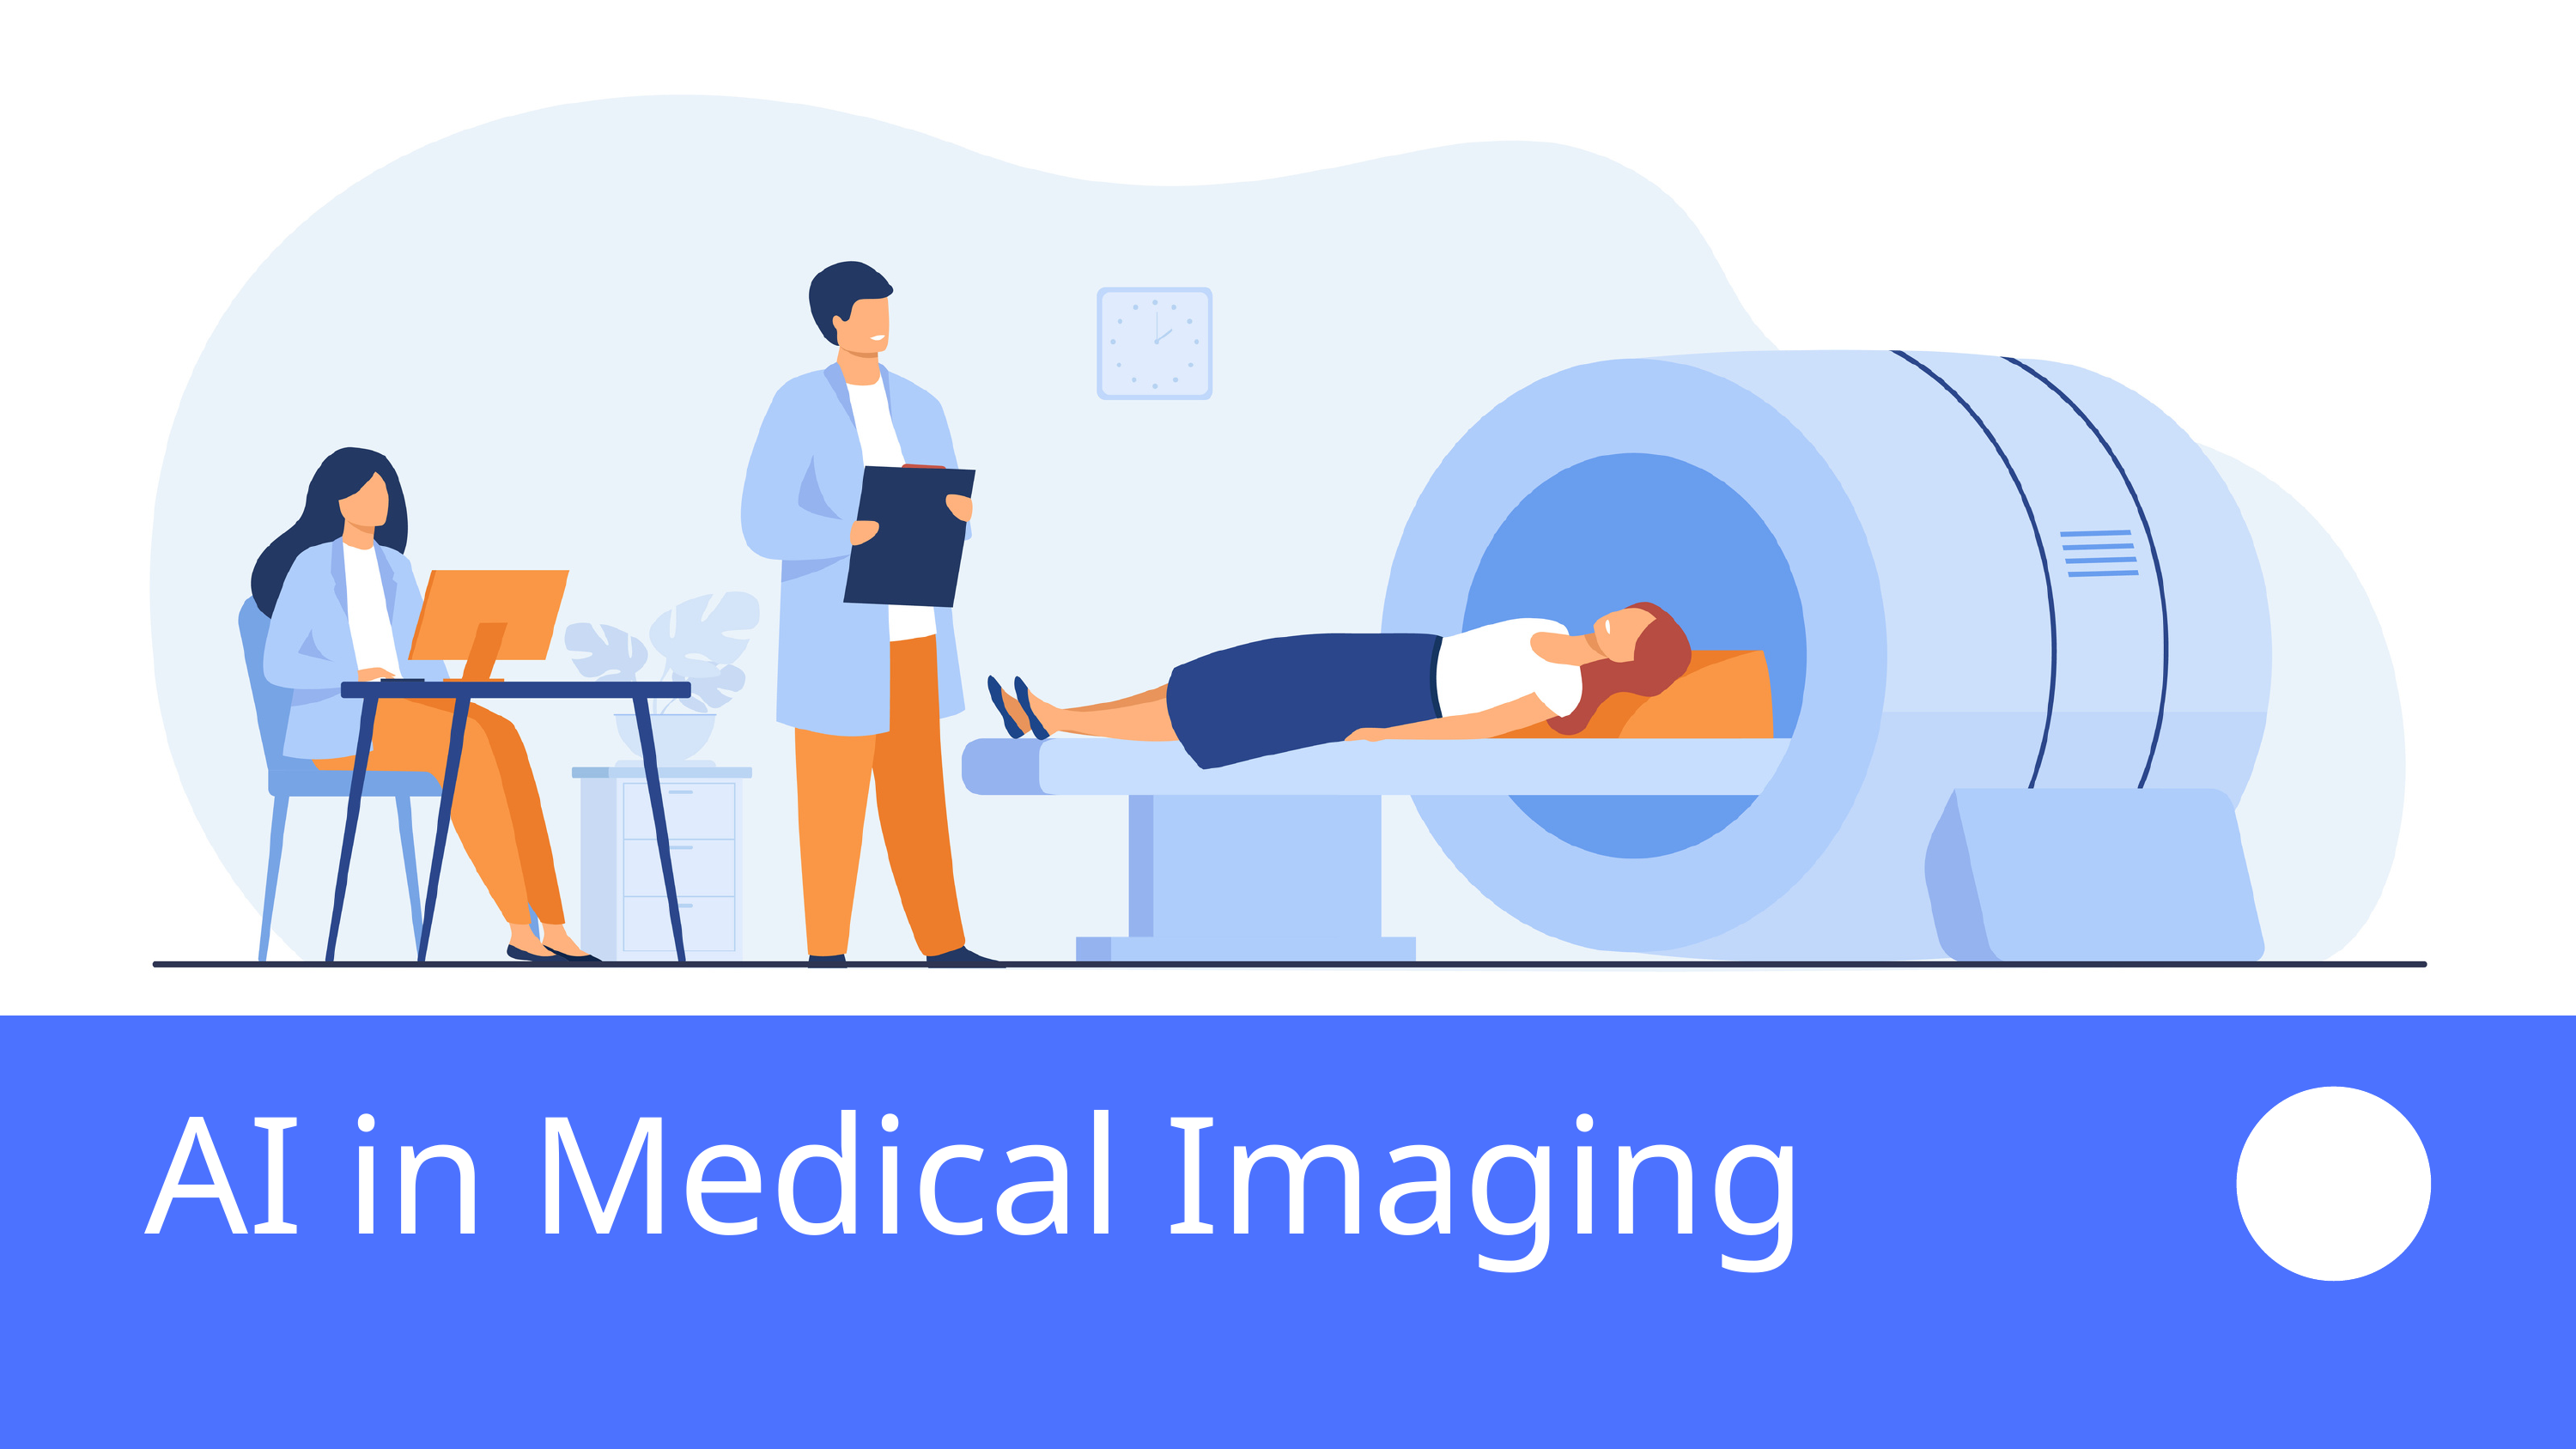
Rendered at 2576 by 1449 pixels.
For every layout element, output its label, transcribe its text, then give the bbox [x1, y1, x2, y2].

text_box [2236, 1086, 2432, 1282]
text_box [0, 0, 2576, 1016]
text_box AI in Medical Imaging [144, 1125, 2108, 1267]
